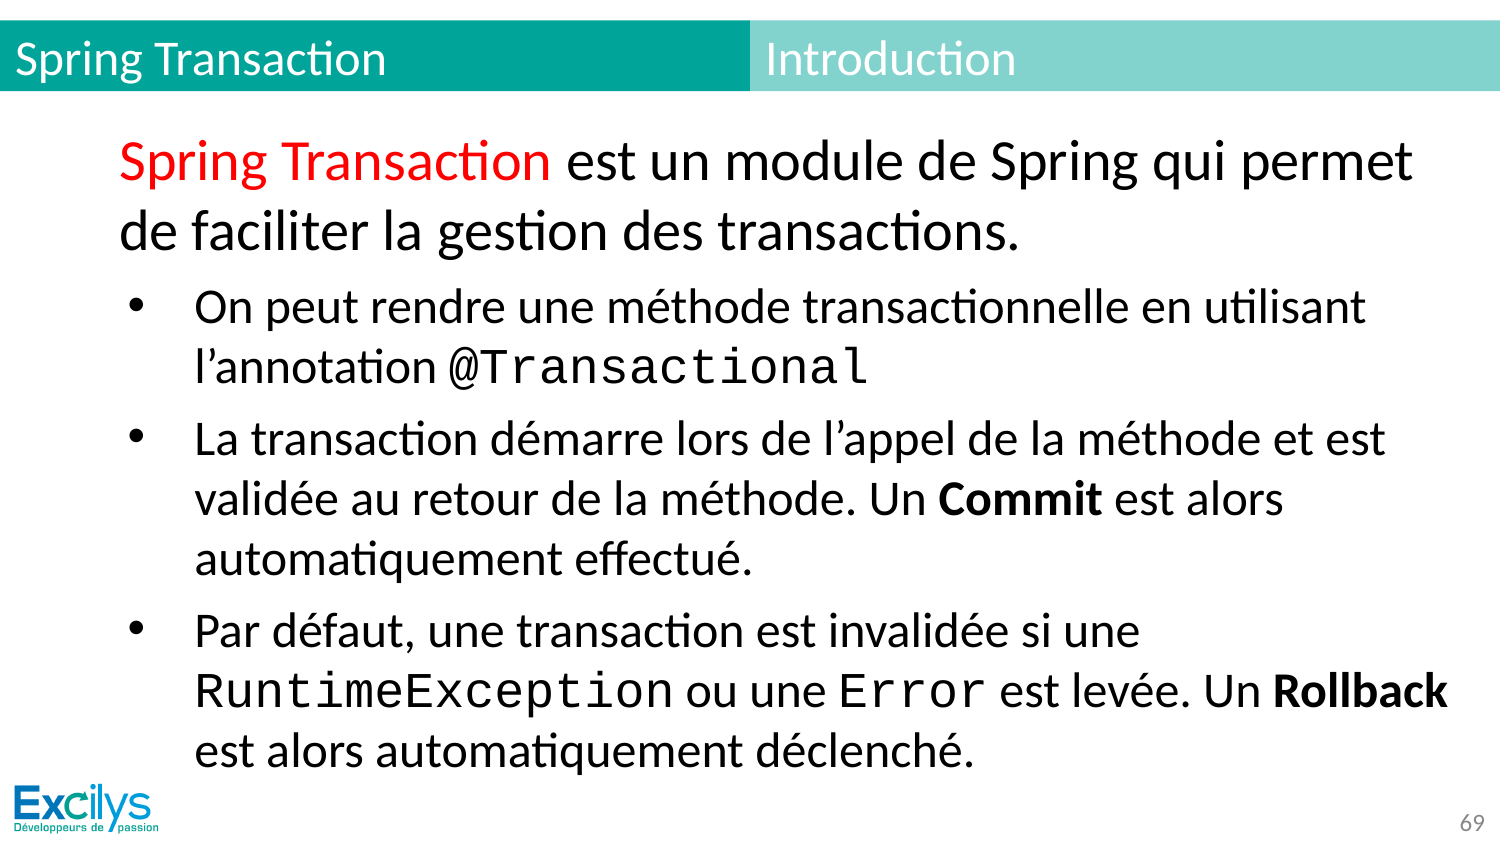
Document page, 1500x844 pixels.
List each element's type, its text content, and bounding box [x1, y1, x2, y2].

picture [11, 764, 160, 844]
picture [112, 800, 120, 810]
slide_number ‹#› [1319, 798, 1500, 844]
list Introduction [750, 20, 1500, 92]
title Spring Transaction [0, 20, 750, 92]
list Spring Transaction est un module de Spring qui permet de faciliter la gestion des transactions. On peut rendre une méthode transactionnelle en utilisant l’annotation @Transactional La transaction démarre lors de l’appel de la méthode et est validée au retour de la méthode. Un Commit est alors automatiquement effectué. Par défaut, une transaction est invalidée si une RuntimeException ou une Error est levée. Un Rollback est alors automatiquement déclenché. [29, 114, 1471, 800]
